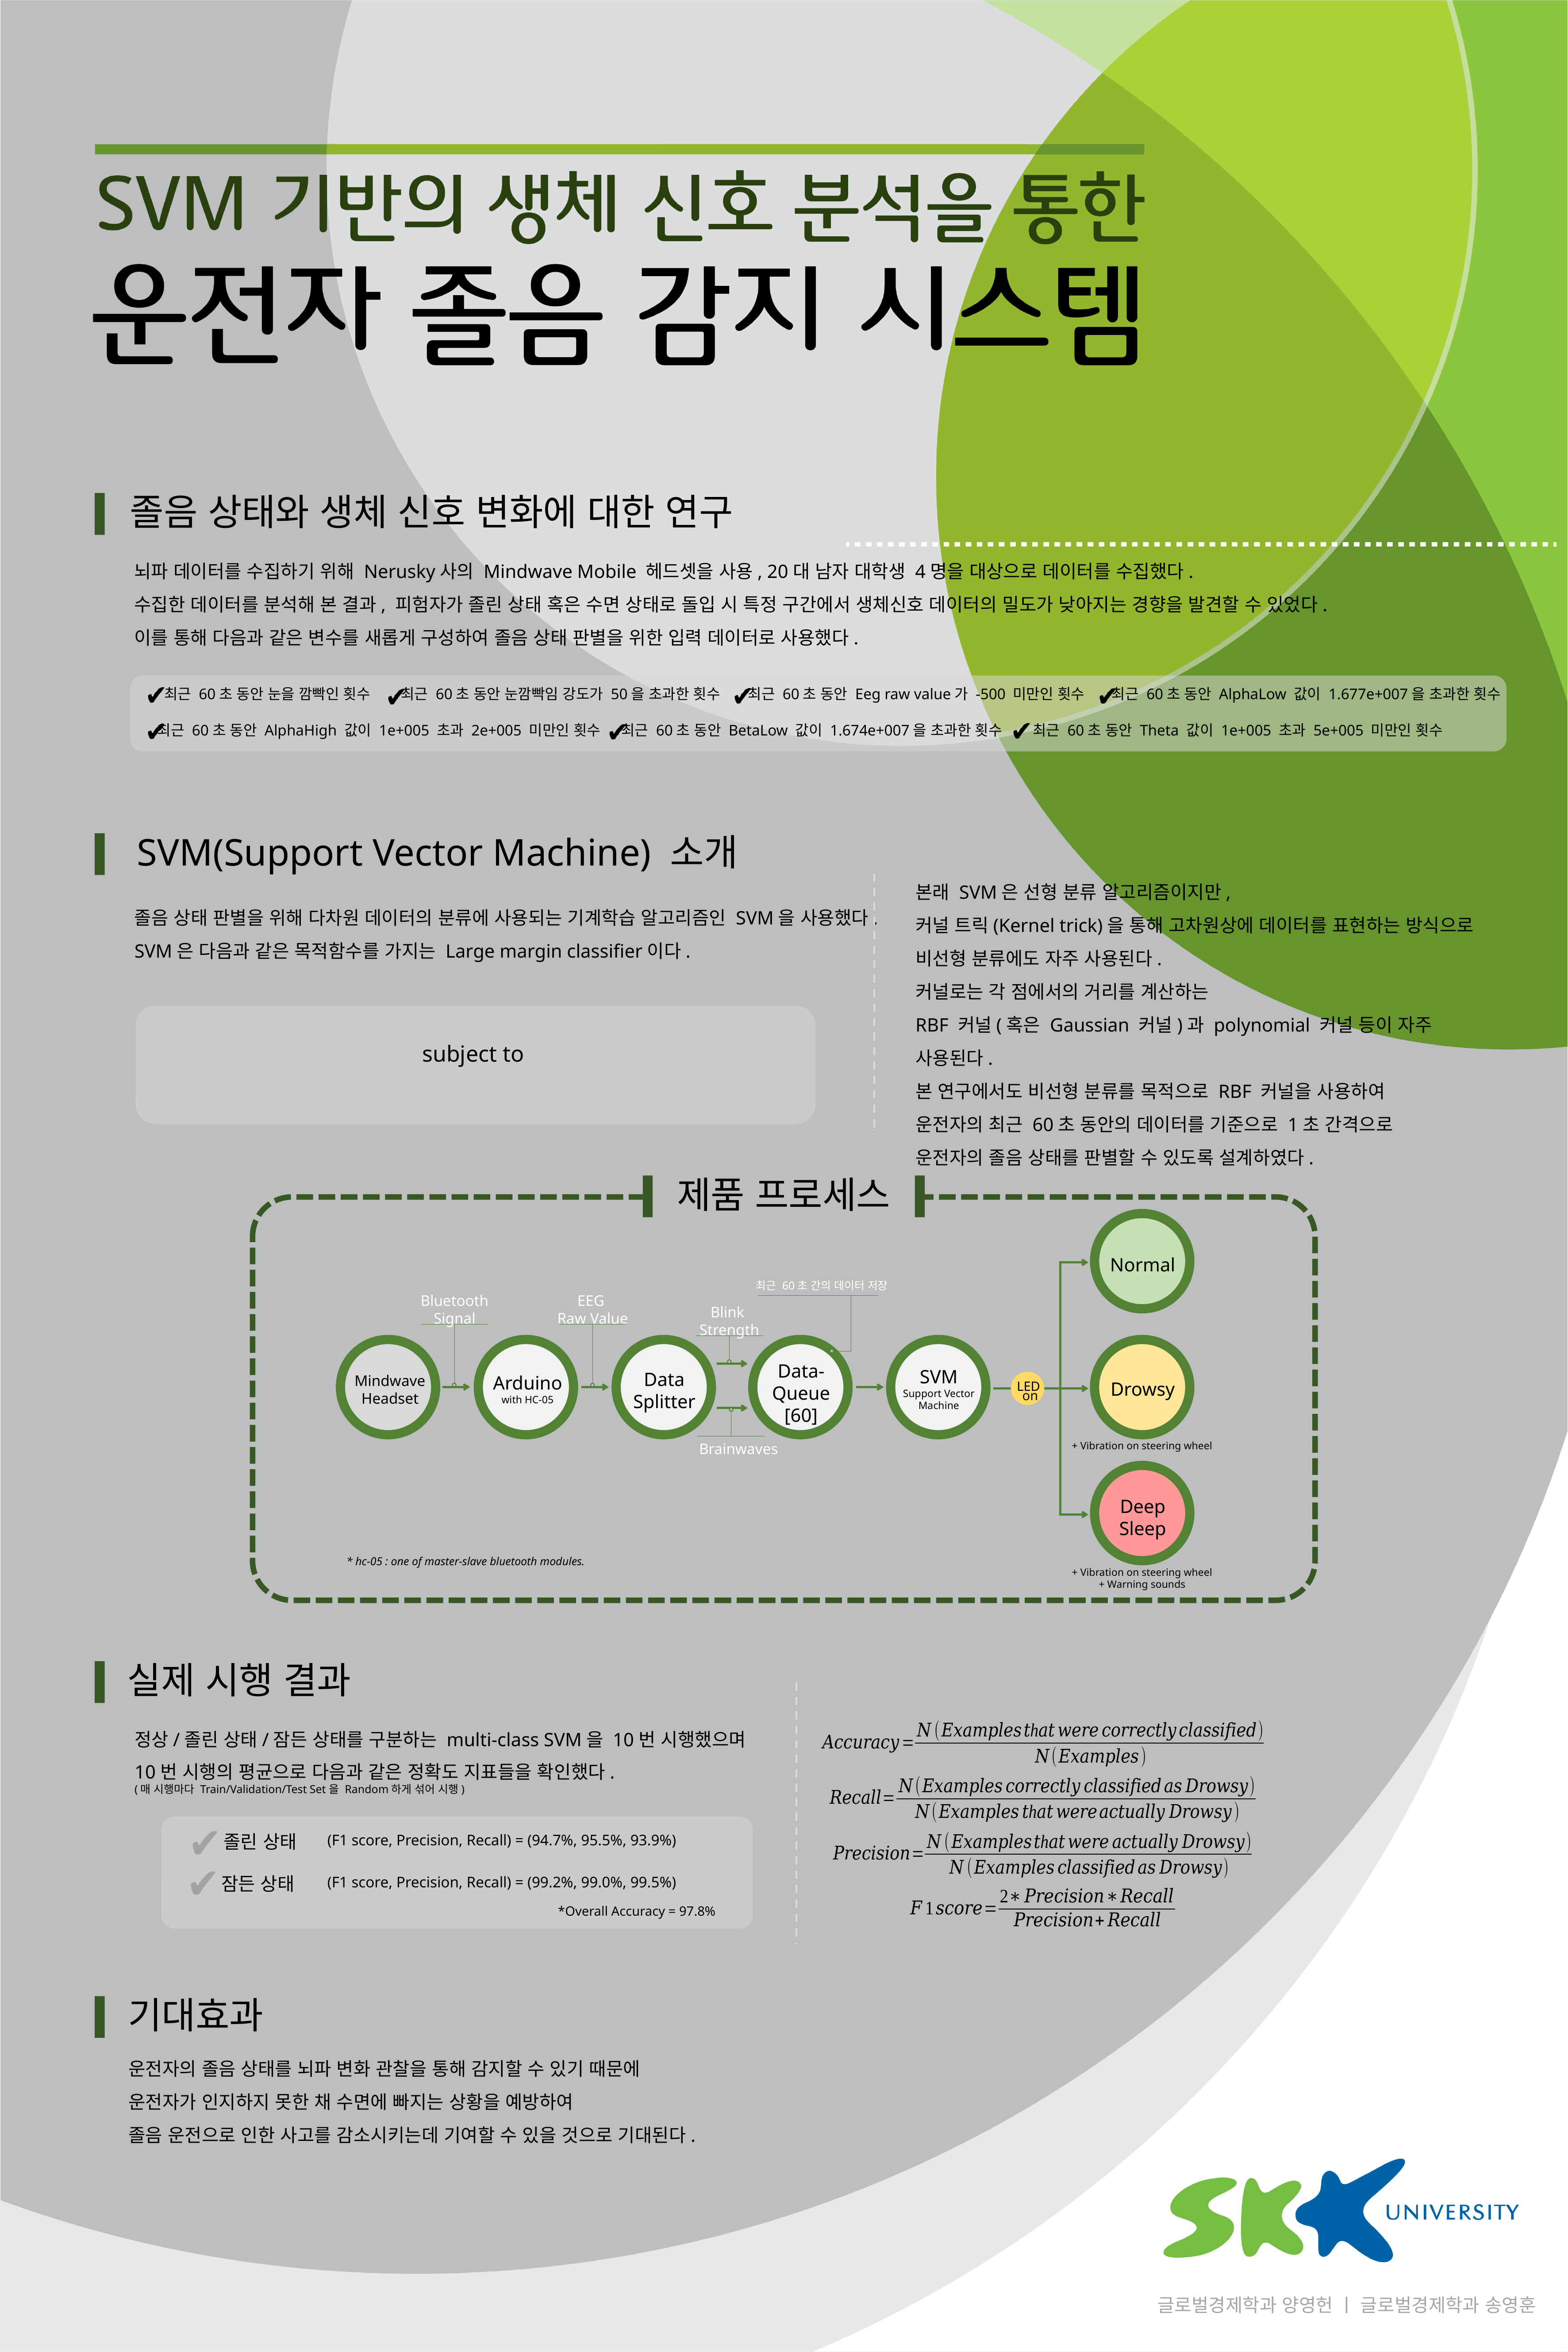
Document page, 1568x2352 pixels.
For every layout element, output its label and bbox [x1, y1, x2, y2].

text_box [130, 675, 1510, 752]
text_box [95, 485, 742, 537]
text_box [642, 1168, 925, 1220]
text_box [190, 1827, 726, 1922]
text_box [340, 1213, 1227, 1596]
text_box [95, 826, 1500, 1175]
list [0, 0, 1568, 2352]
picture [1142, 2151, 1528, 2274]
text_box [820, 1719, 1265, 1932]
